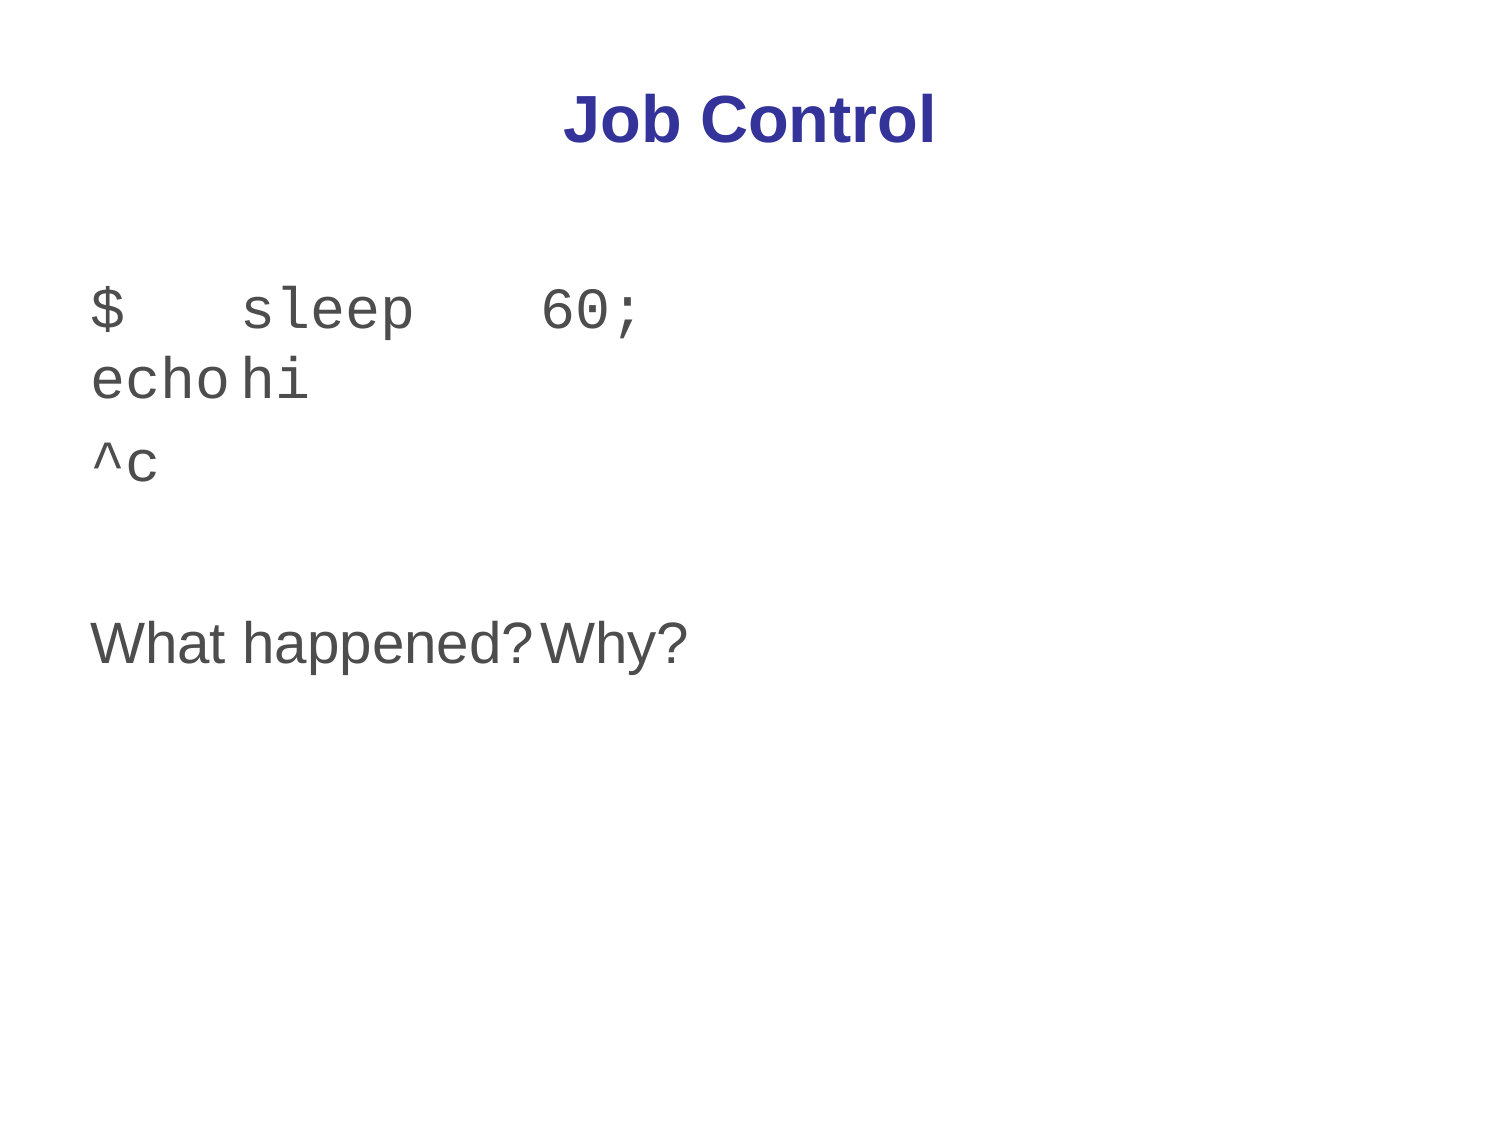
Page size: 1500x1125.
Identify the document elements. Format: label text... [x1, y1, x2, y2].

text_box What happened? Why? [87, 602, 718, 675]
text_box $ sleep 60; echo hi ^c [87, 255, 758, 493]
title Job Control [354, 74, 1145, 265]
